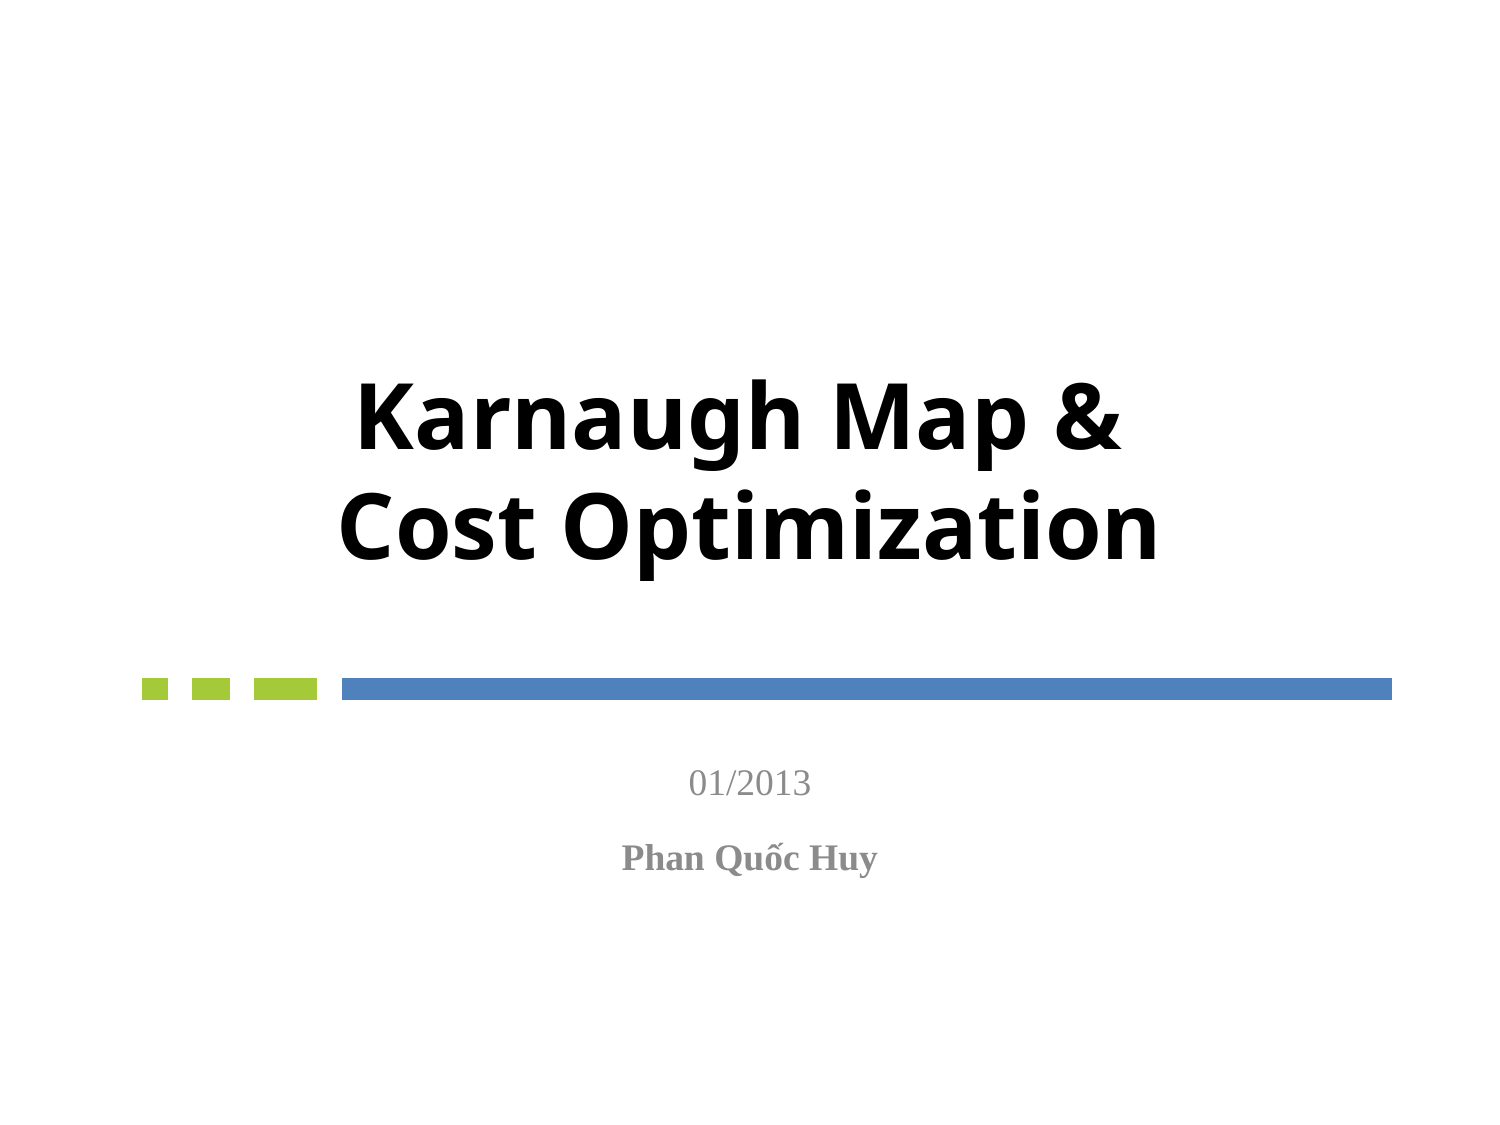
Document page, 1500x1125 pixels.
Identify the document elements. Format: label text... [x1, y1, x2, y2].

subtitle 01/2013 Phan Quốc Huy [225, 750, 1275, 925]
title Karnaugh Map & Cost Optimization [112, 187, 1388, 638]
